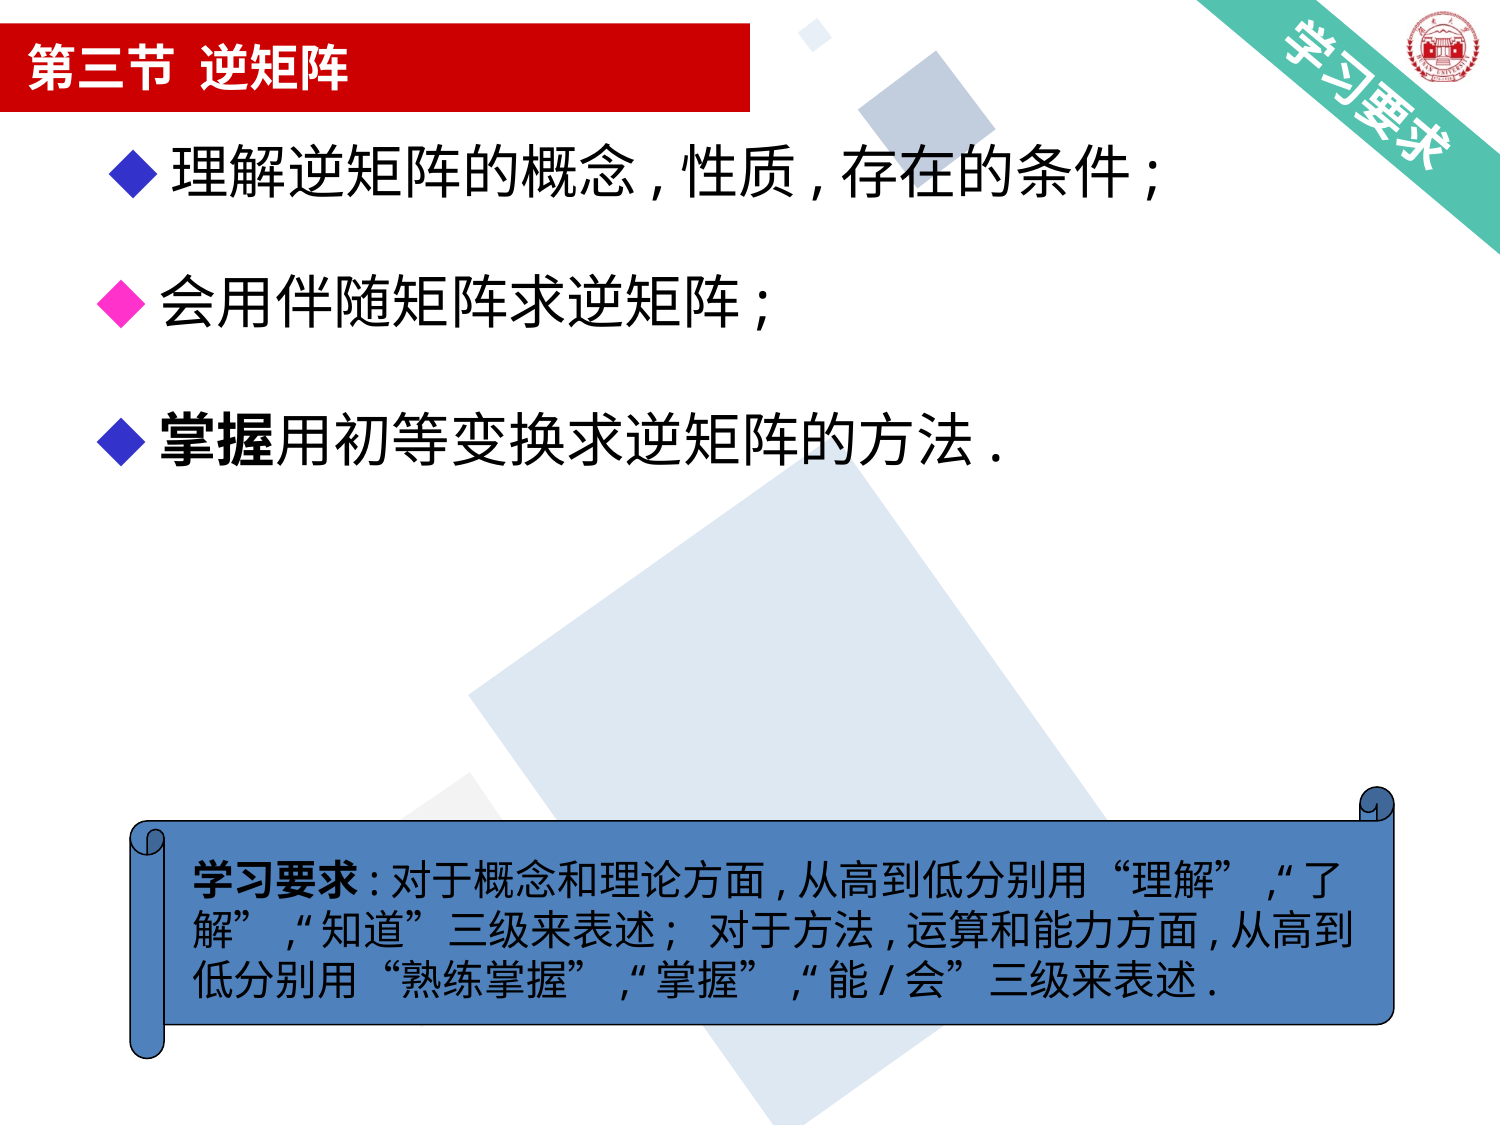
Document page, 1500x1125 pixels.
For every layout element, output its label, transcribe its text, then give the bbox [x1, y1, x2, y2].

text_box ◆掌握用初等变换求逆矩阵的方法. [82, 384, 1039, 480]
title 第三节 逆矩阵 [11, 29, 903, 106]
picture [1406, 11, 1480, 82]
list 学习要求 [1195, 0, 1500, 256]
text_box ◆会用伴随矩阵求逆矩阵; [81, 247, 1346, 343]
text_box ◆理解逆矩阵的概念,性质,存在的条件; [94, 117, 1287, 213]
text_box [129, 786, 1412, 1059]
